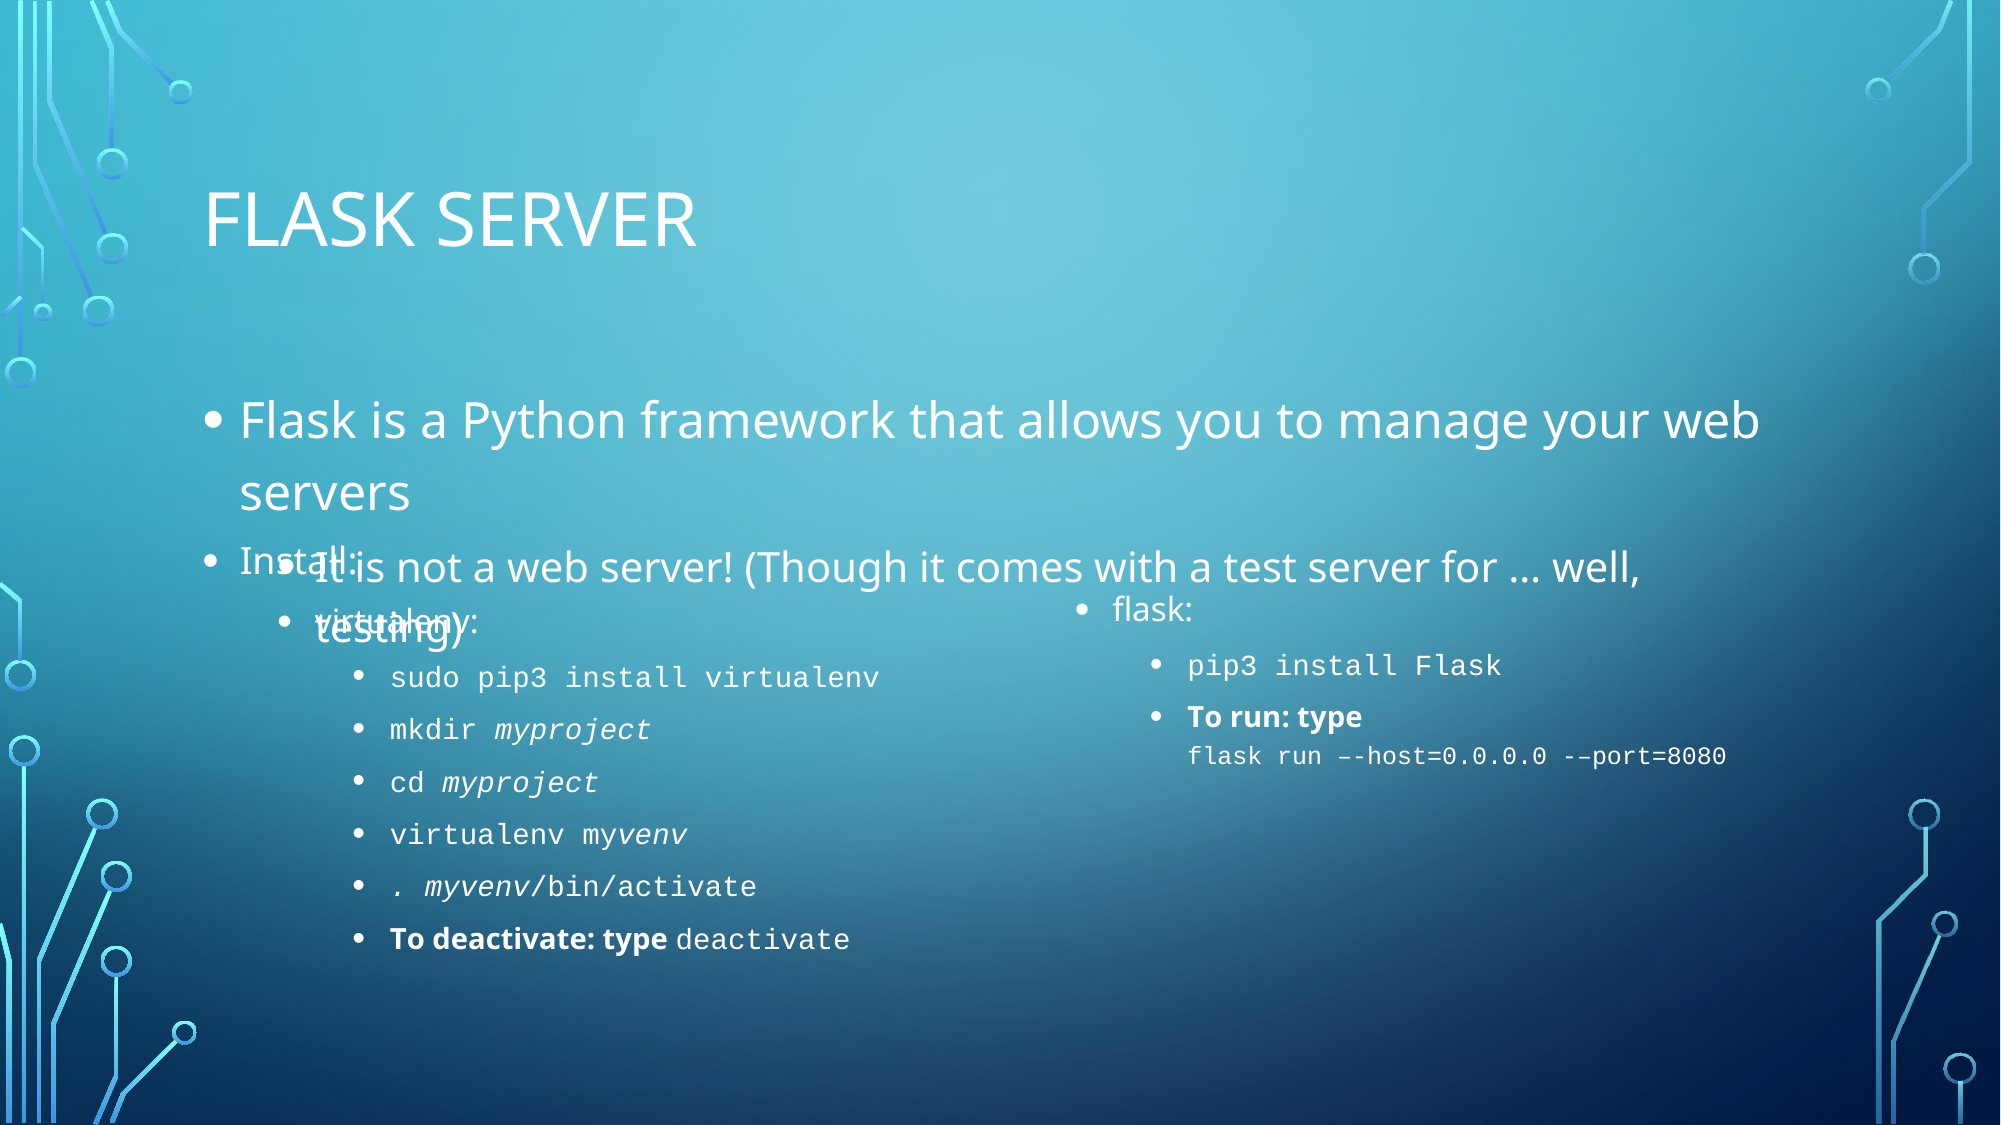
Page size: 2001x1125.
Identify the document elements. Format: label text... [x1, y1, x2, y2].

text_box Install: virtualenv: sudo pip3 install virtualenv mkdir myproject cd myproject virtualenv myvenv . myvenv/bin/activate To deactivate: type deactivate flask: pip3 install Flask To run: type flask run –-host=0.0.0.0 -–port=8080 [187, 520, 1813, 1006]
title Flask Server [187, 101, 1813, 344]
list Flask is a Python framework that allows you to manage your web servers It is not a web server! (Though it comes with a test server for … well, testing) [187, 369, 1813, 520]
